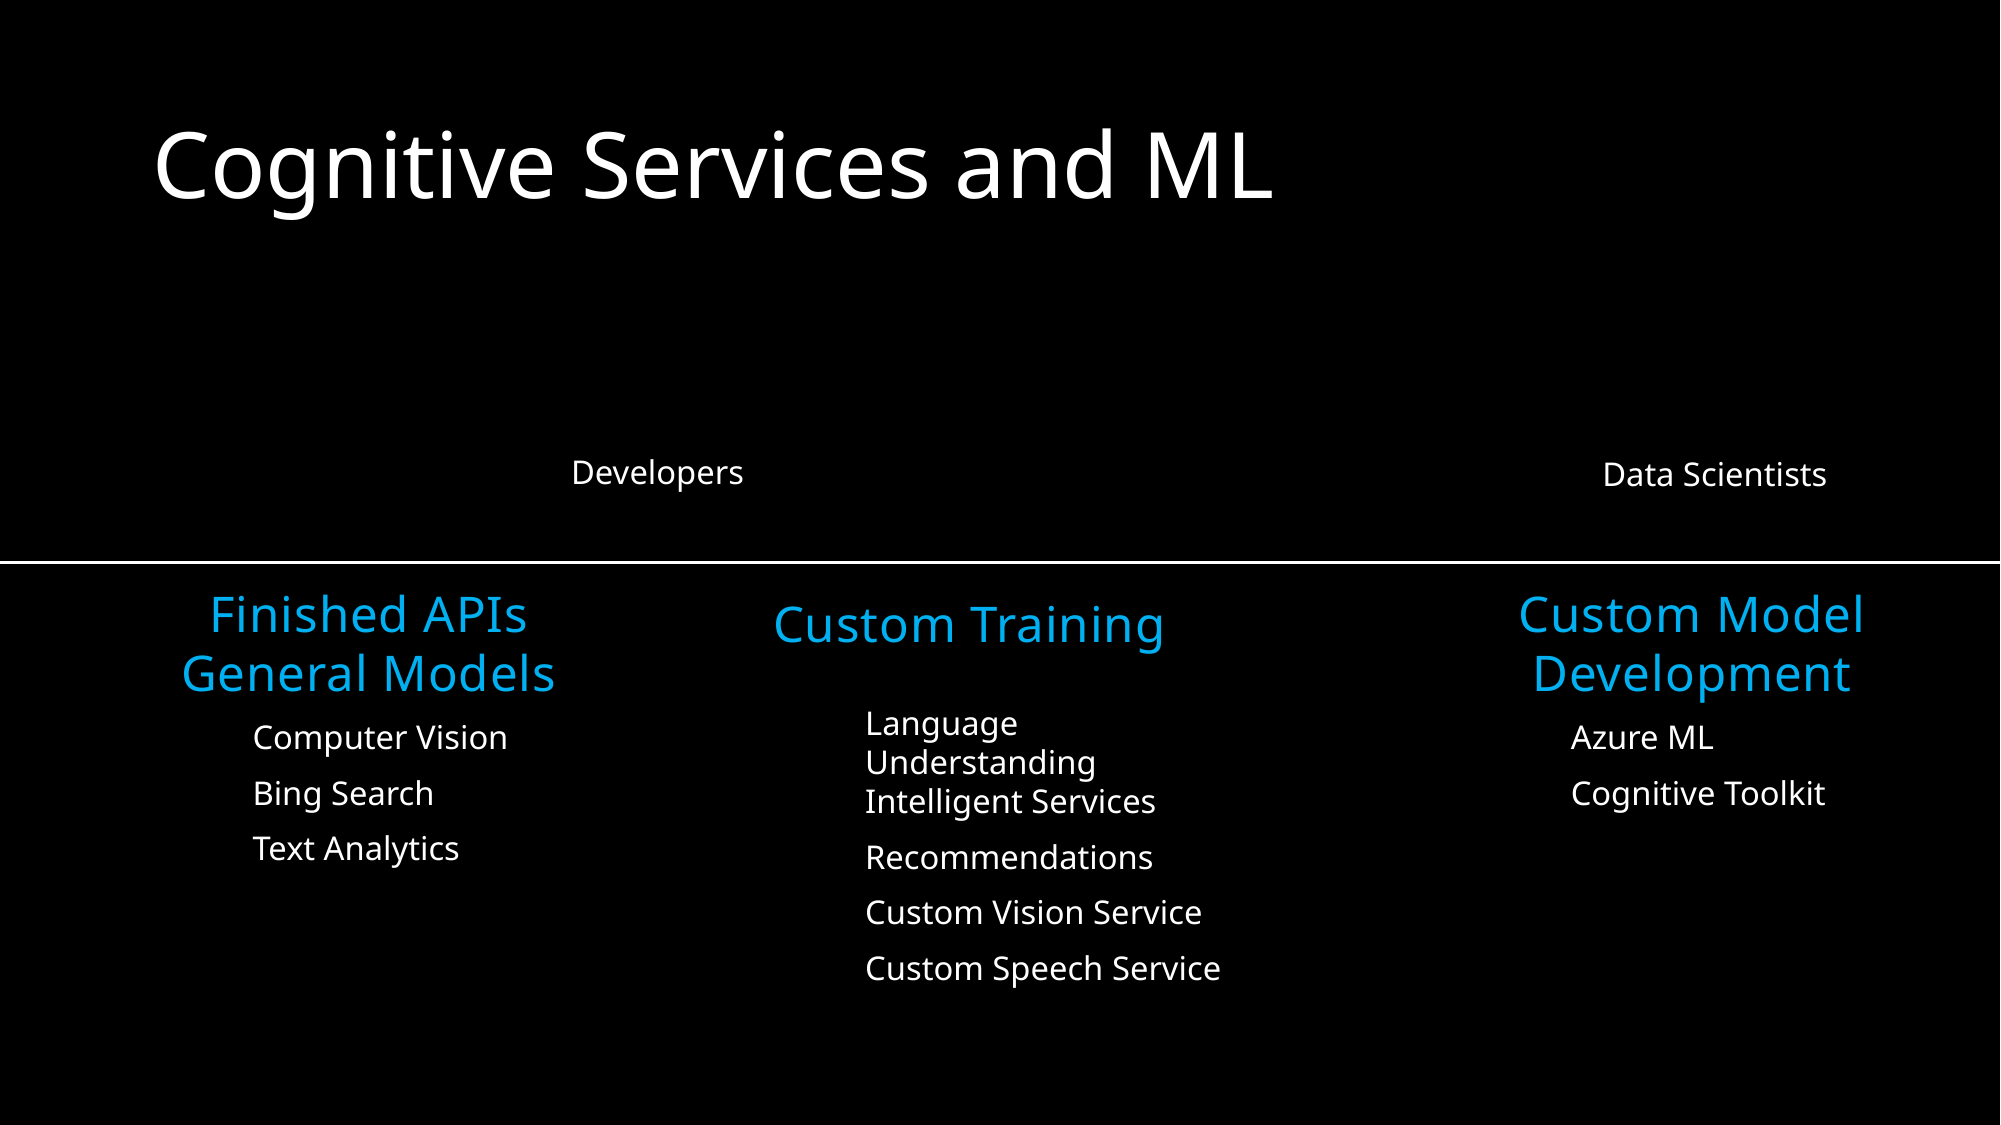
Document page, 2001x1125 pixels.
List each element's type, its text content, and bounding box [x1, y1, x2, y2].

text_box Computer Vision Bing Search Text Analytics [251, 709, 549, 772]
text_box Language Understanding Intelligent Services Recommendations Custom Vision Service Custom Speech Service [864, 694, 1234, 757]
title Cognitive Services and ML [137, 59, 1863, 278]
text_box Finished APIs General Models [166, 610, 572, 674]
text_box Custom Training [766, 591, 1173, 654]
text_box Developers [570, 443, 908, 507]
text_box Custom Model Development [1489, 610, 1896, 674]
text_box Data Scientists [1601, 445, 1939, 508]
text_box Azure ML Cognitive Toolkit [1570, 709, 1940, 772]
